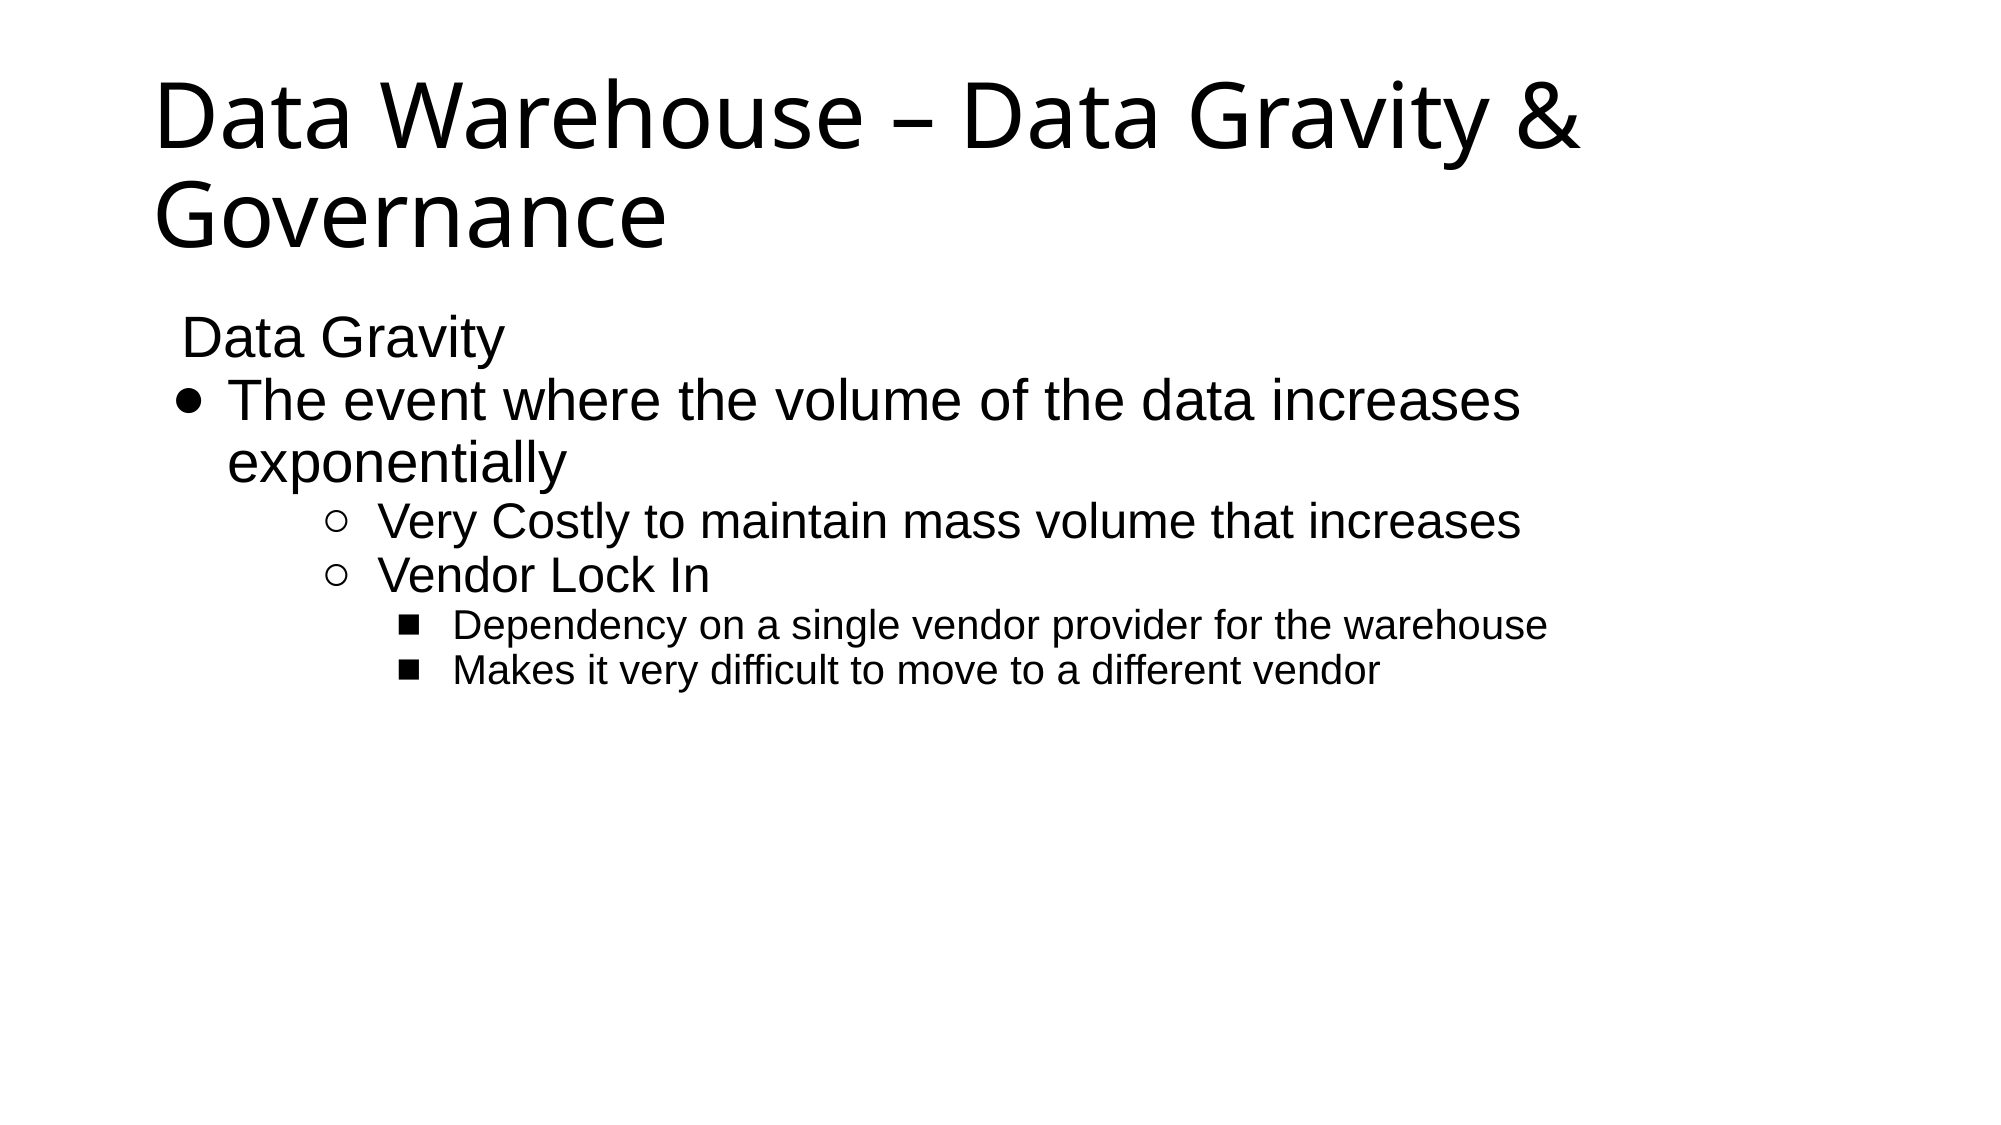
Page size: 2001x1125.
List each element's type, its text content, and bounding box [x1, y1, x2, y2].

list Data Gravity The event where the volume of the data increases exponentially Very Costly to maintain mass volume that increases Vendor Lock In Dependency on a single vendor provider for the warehouse Makes it very difficult to move to a different vendor [137, 299, 1863, 1014]
title Data Warehouse – Data Gravity & Governance [137, 59, 1863, 278]
